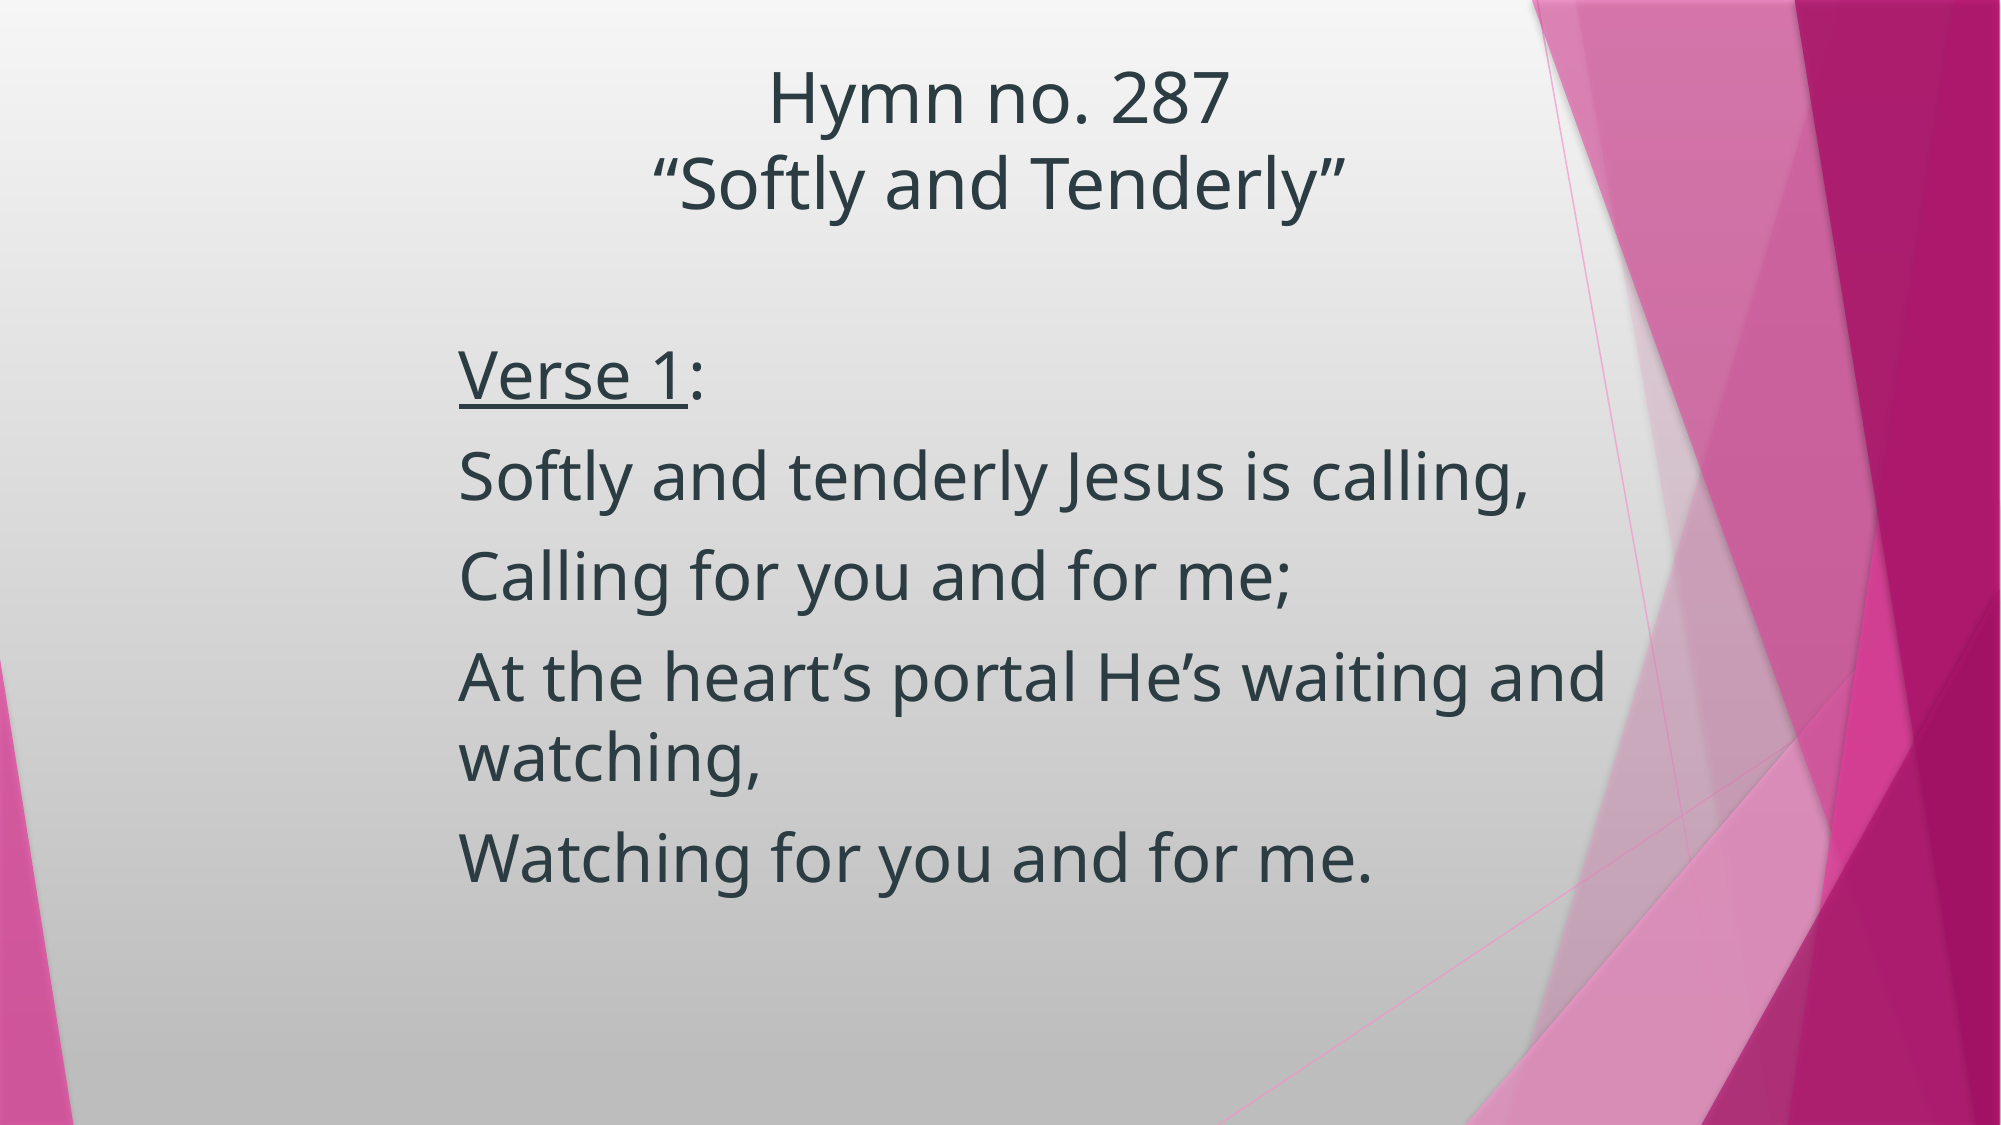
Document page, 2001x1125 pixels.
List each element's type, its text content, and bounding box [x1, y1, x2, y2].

title Hymn no. 287 “Softly and Tenderly” [133, 45, 1867, 233]
list Verse 1: Softly and tenderly Jesus is calling, Calling for you and for me; At the heart’s portal He’s waiting and watching, Watching for you and for me. [387, 324, 1663, 1000]
